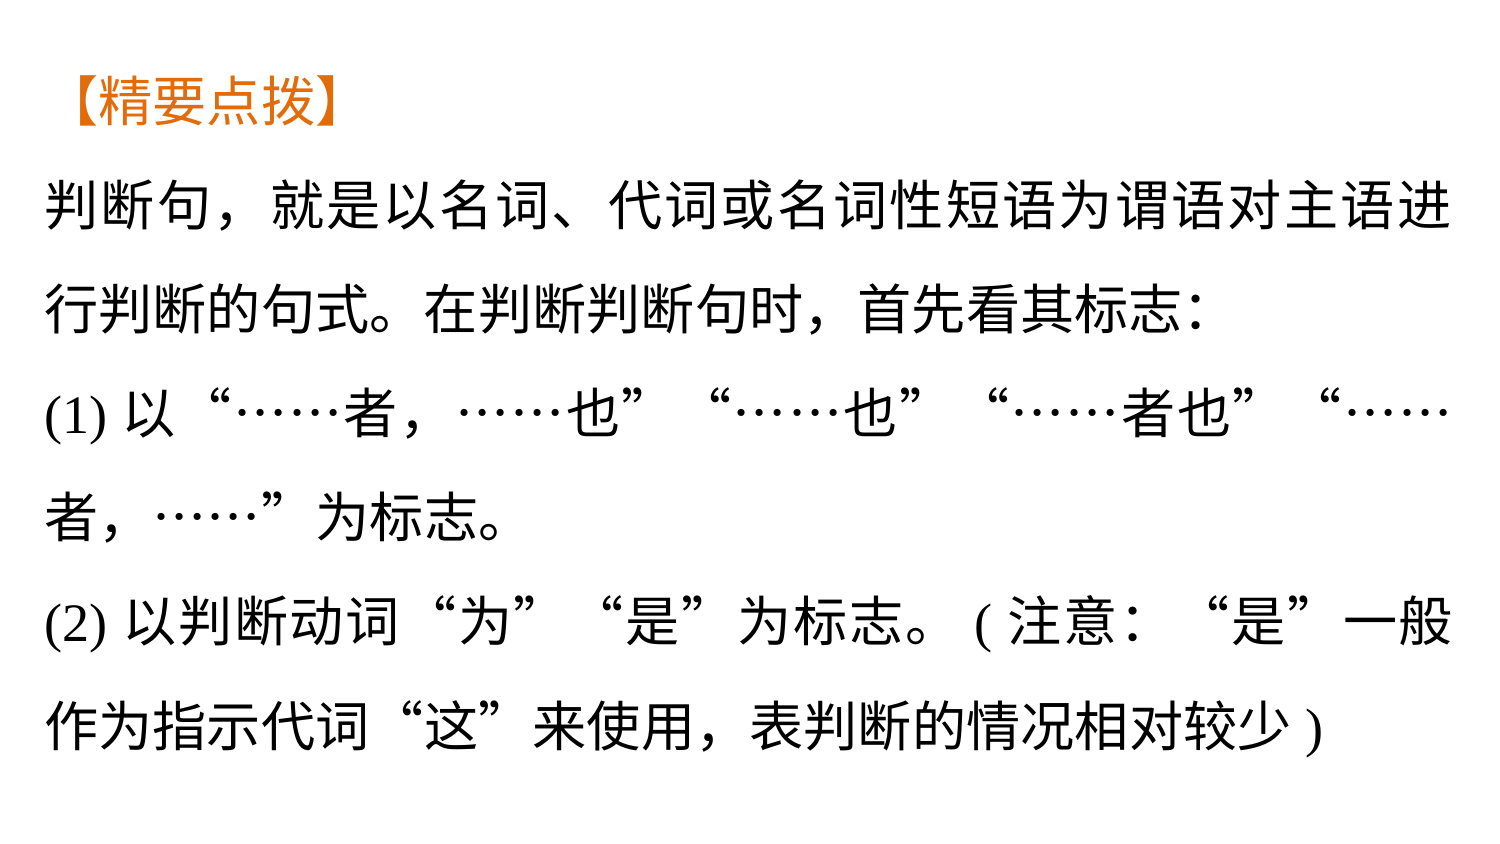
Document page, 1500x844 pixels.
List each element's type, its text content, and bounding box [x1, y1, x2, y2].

text_box 【精要点拨】 判断句，就是以名词、代词或名词性短语为谓语对主语进行判断的句式。在判断判断句时，首先看其标志： (1)以“……者，……也”“……也”“……者也”“……者，……”为标志。 (2)以判断动词“为”“是”为标志。(注意：“是”一般作为指示代词“这”来使用，表判断的情况相对较少) [29, 20, 1468, 765]
